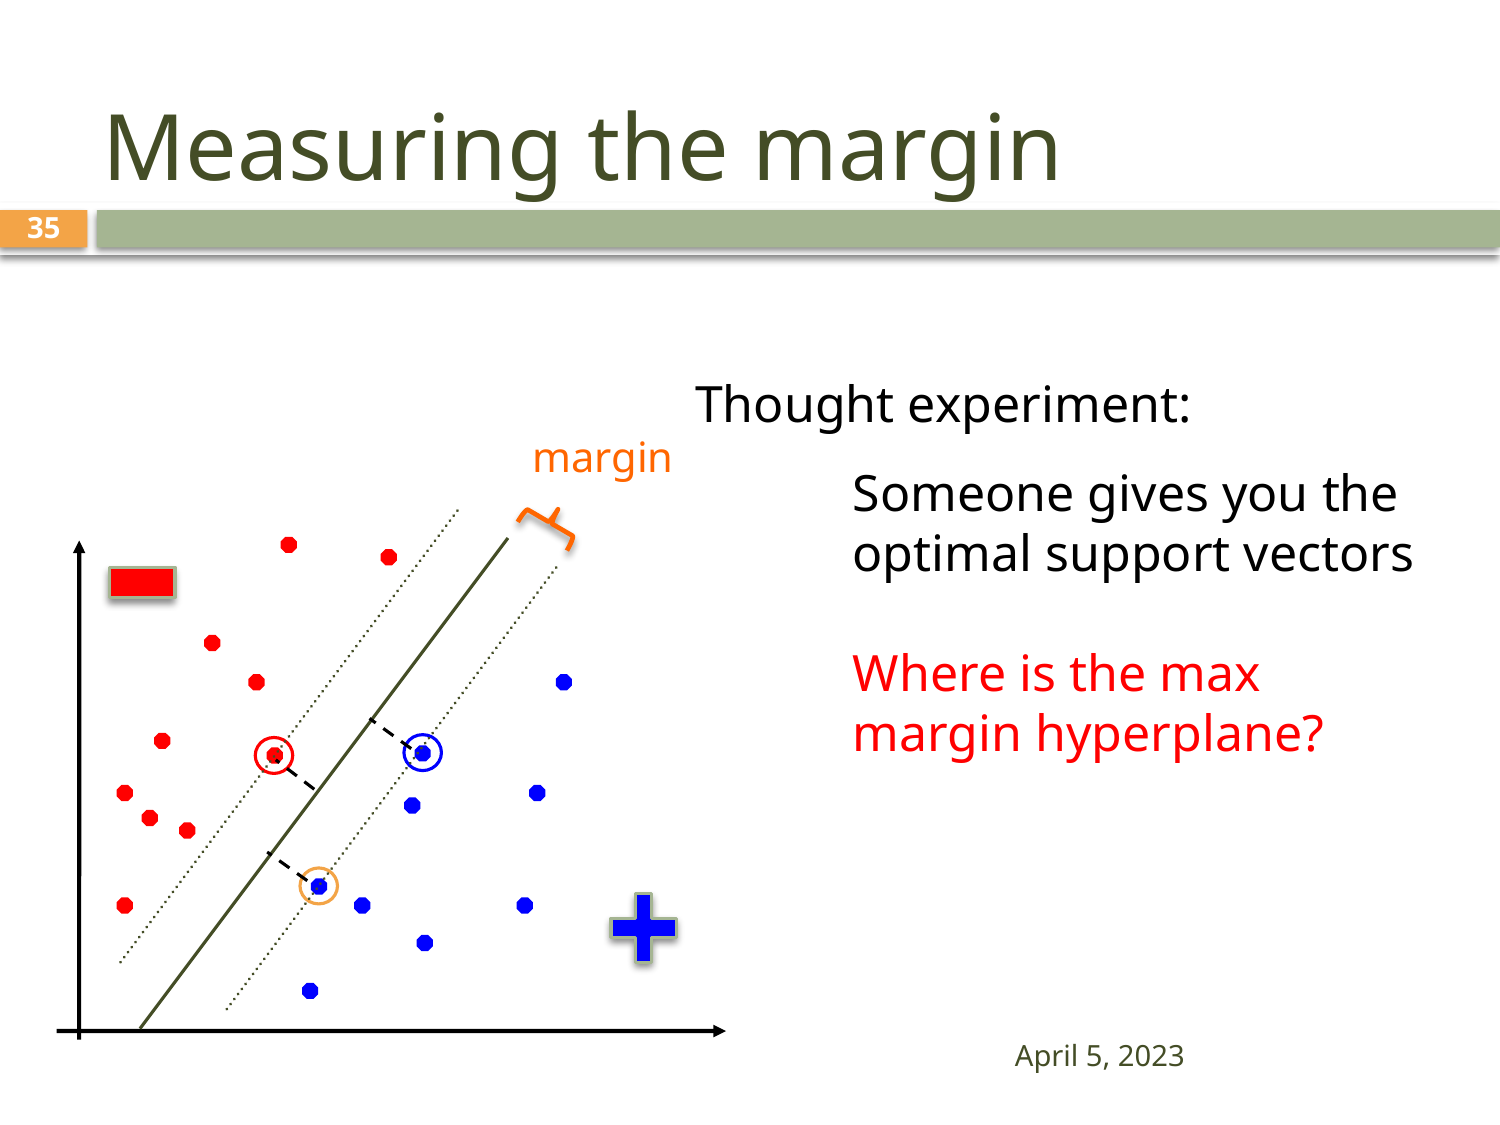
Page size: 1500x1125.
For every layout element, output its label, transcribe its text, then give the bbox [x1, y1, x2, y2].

text_box [117, 785, 133, 801]
text_box [249, 675, 264, 690]
text_box [404, 798, 420, 813]
text_box [204, 635, 220, 651]
text_box [117, 898, 133, 913]
title Measuring the margin [87, 62, 1413, 225]
slide_number 35 [0, 208, 88, 249]
text_box [403, 734, 442, 771]
text_box margin [517, 423, 689, 489]
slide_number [999, 1025, 1438, 1085]
text_box [154, 733, 170, 749]
text_box [609, 892, 678, 964]
text_box [517, 898, 533, 913]
text_box Thought experiment: [680, 365, 1207, 440]
text_box [56, 1024, 727, 1038]
text_box [417, 935, 433, 951]
text_box [302, 983, 318, 999]
text_box [516, 507, 575, 552]
text_box [142, 810, 158, 826]
text_box [556, 675, 572, 690]
text_box [354, 898, 370, 913]
text_box [72, 540, 86, 1030]
text_box [300, 867, 338, 904]
text_box [529, 785, 545, 801]
text_box [281, 537, 297, 553]
text_box [255, 737, 293, 774]
text_box [108, 566, 177, 599]
text_box [381, 549, 397, 565]
text_box [179, 823, 195, 838]
text_box Someone gives you the optimal support vectors Where is the max margin hyperplane? [837, 453, 1436, 769]
